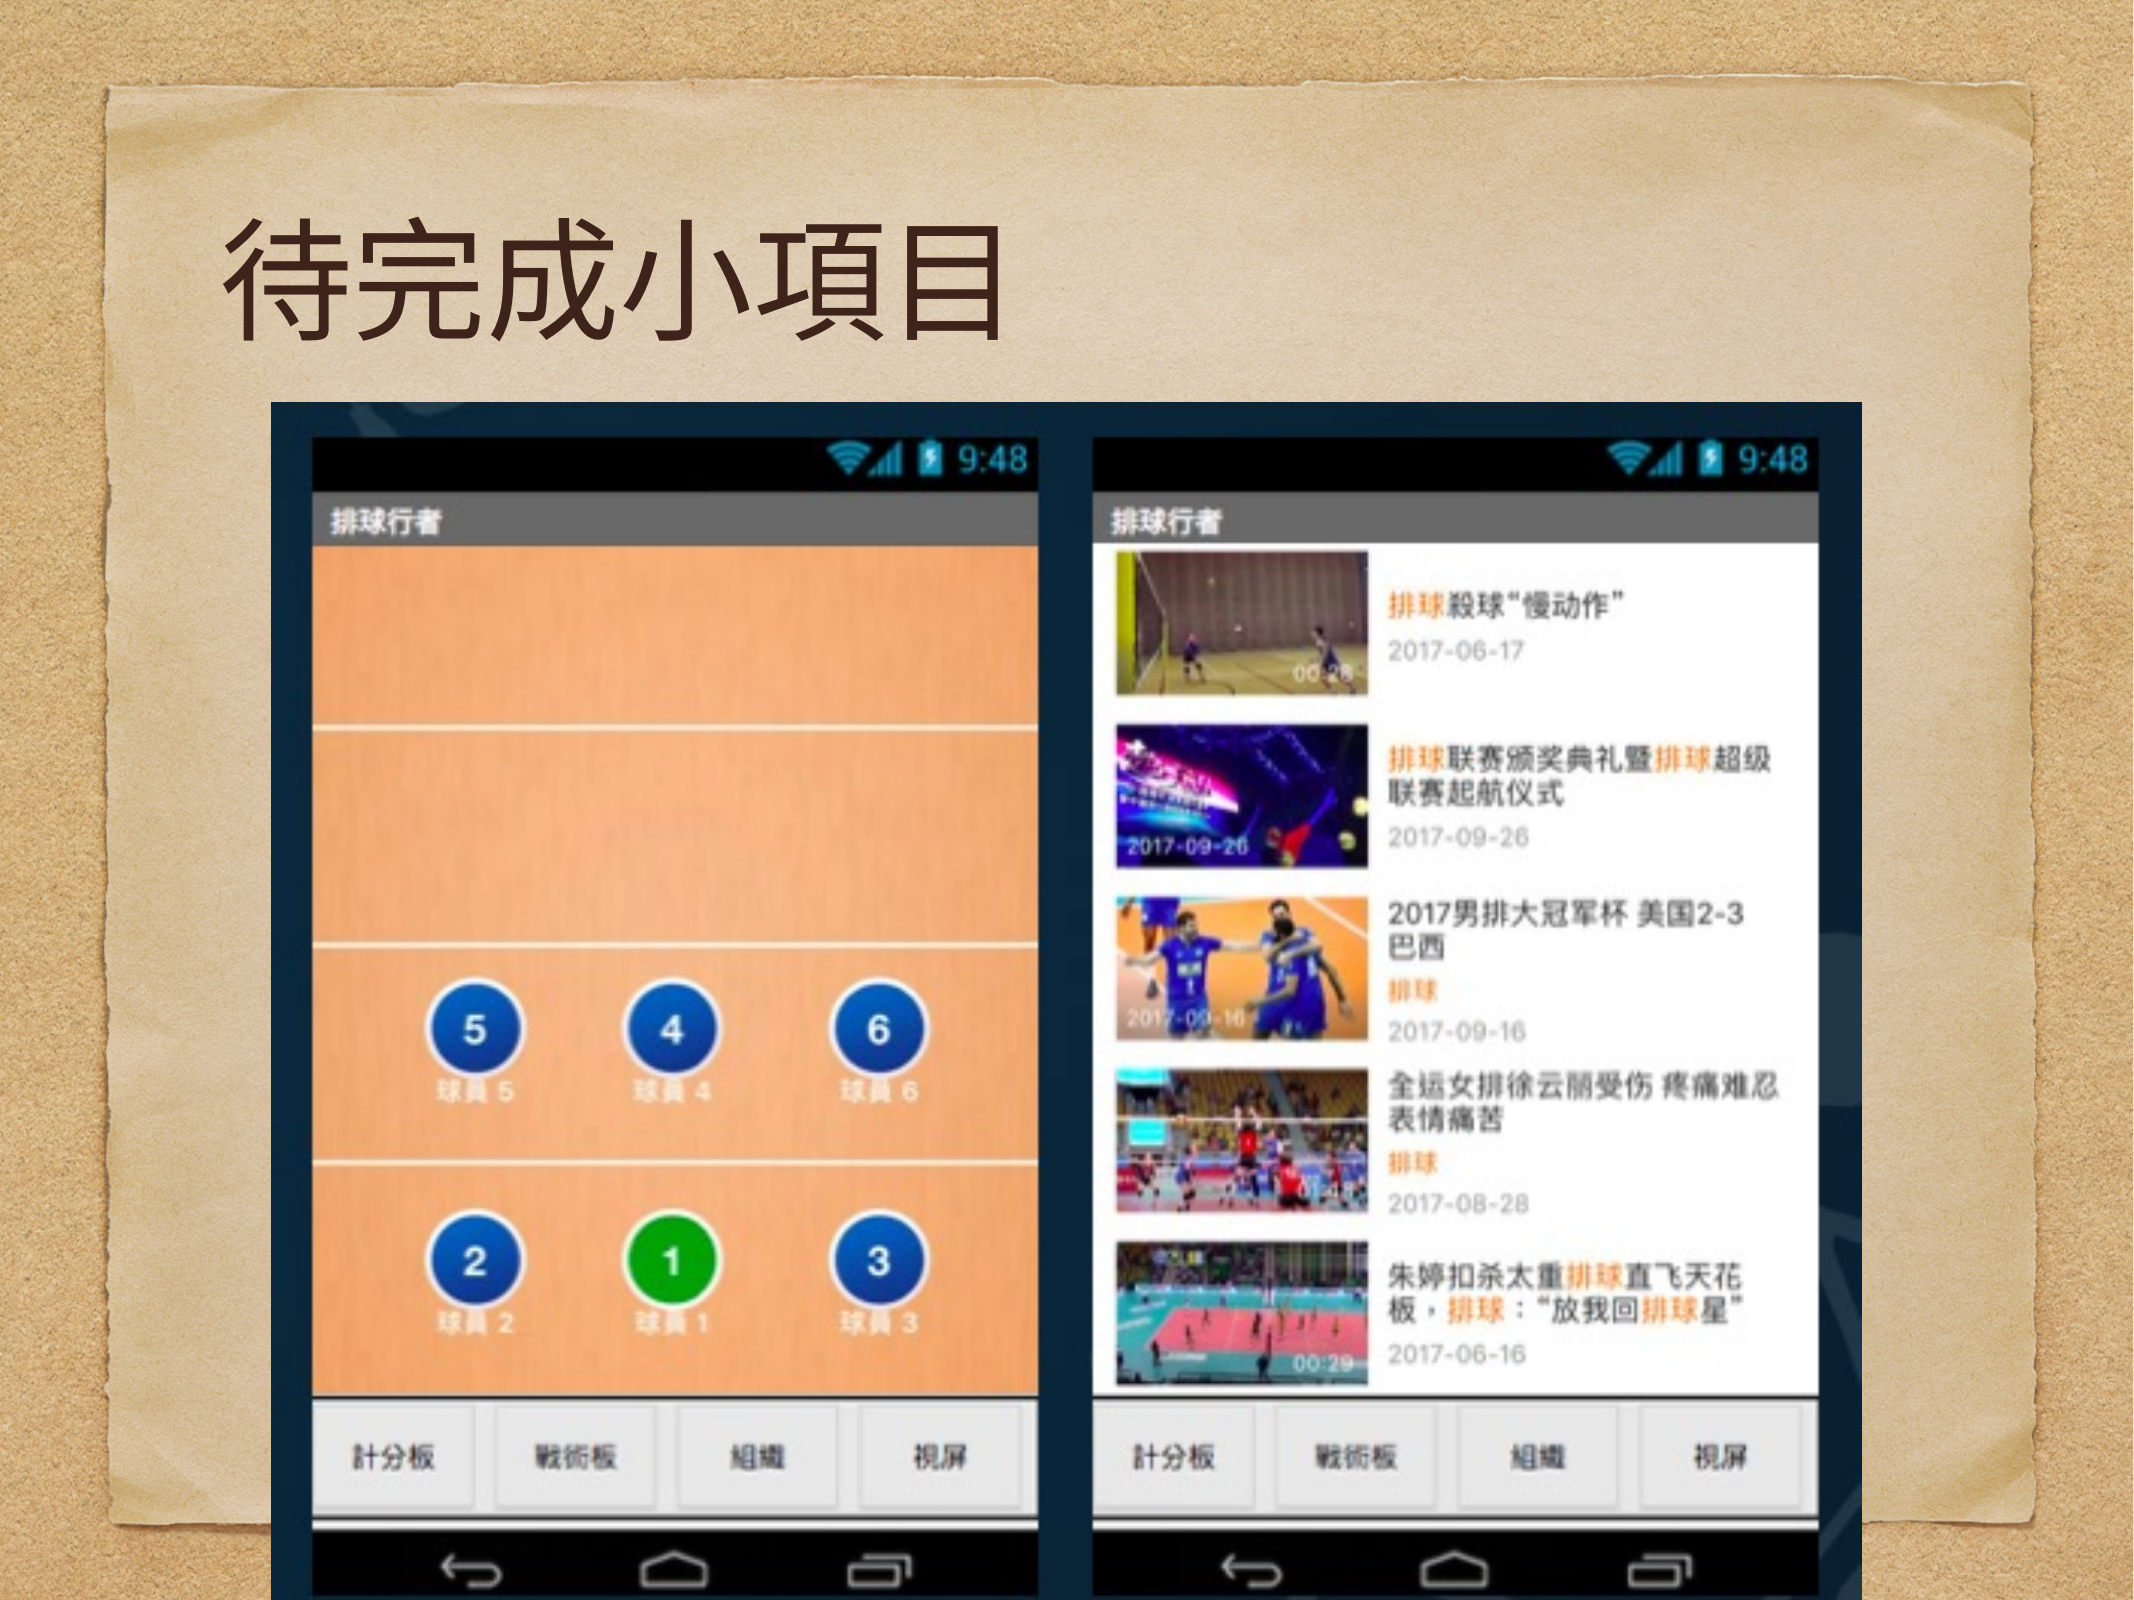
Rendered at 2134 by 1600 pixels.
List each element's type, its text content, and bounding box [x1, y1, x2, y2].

picture [0, 0, 2134, 1600]
title 待完成小項目 [207, 103, 1032, 451]
